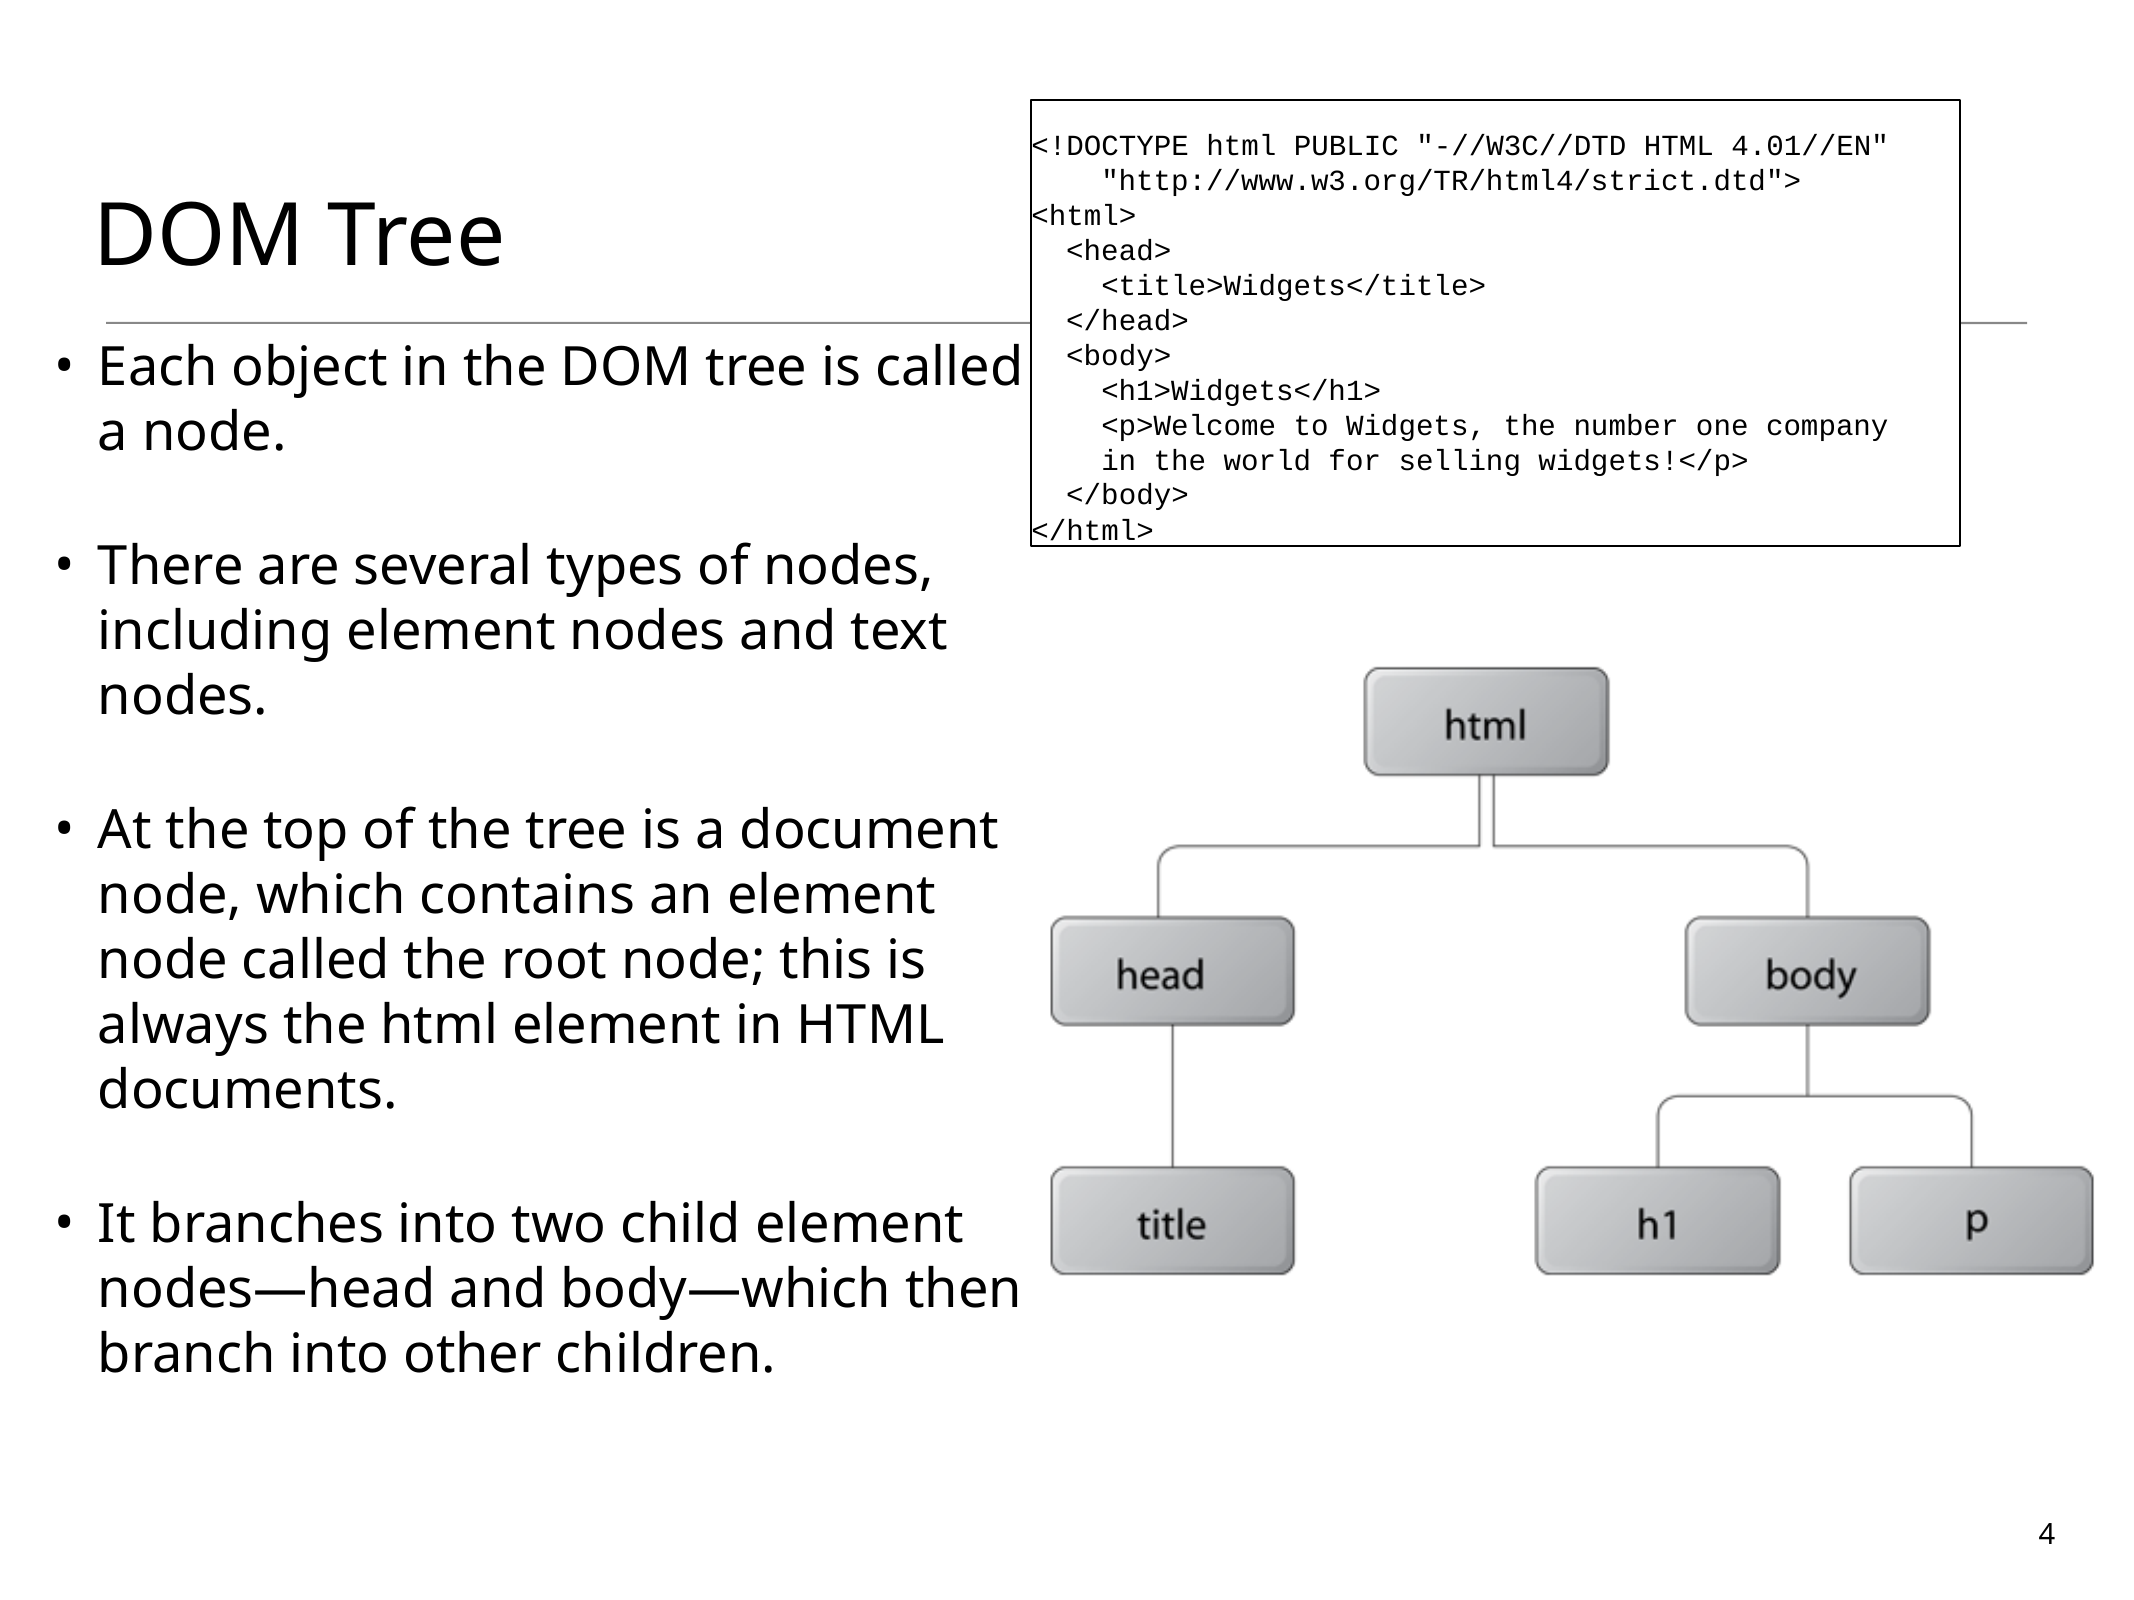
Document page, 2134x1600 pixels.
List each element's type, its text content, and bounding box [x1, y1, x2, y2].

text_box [1030, 99, 1961, 546]
list Each object in the DOM tree is called a node. There are several types of nodes, including element nodes and text nodes. At the top of the tree is a document node, which contains an element node called the root node; this is always the html element in HTML documents. It branches into two child element nodes—head and body—which then branch into other children. [53, 330, 1030, 1511]
title DOM Tree [93, 53, 2041, 284]
text_box 4 [2030, 1508, 2063, 1558]
picture [1022, 649, 2117, 1290]
